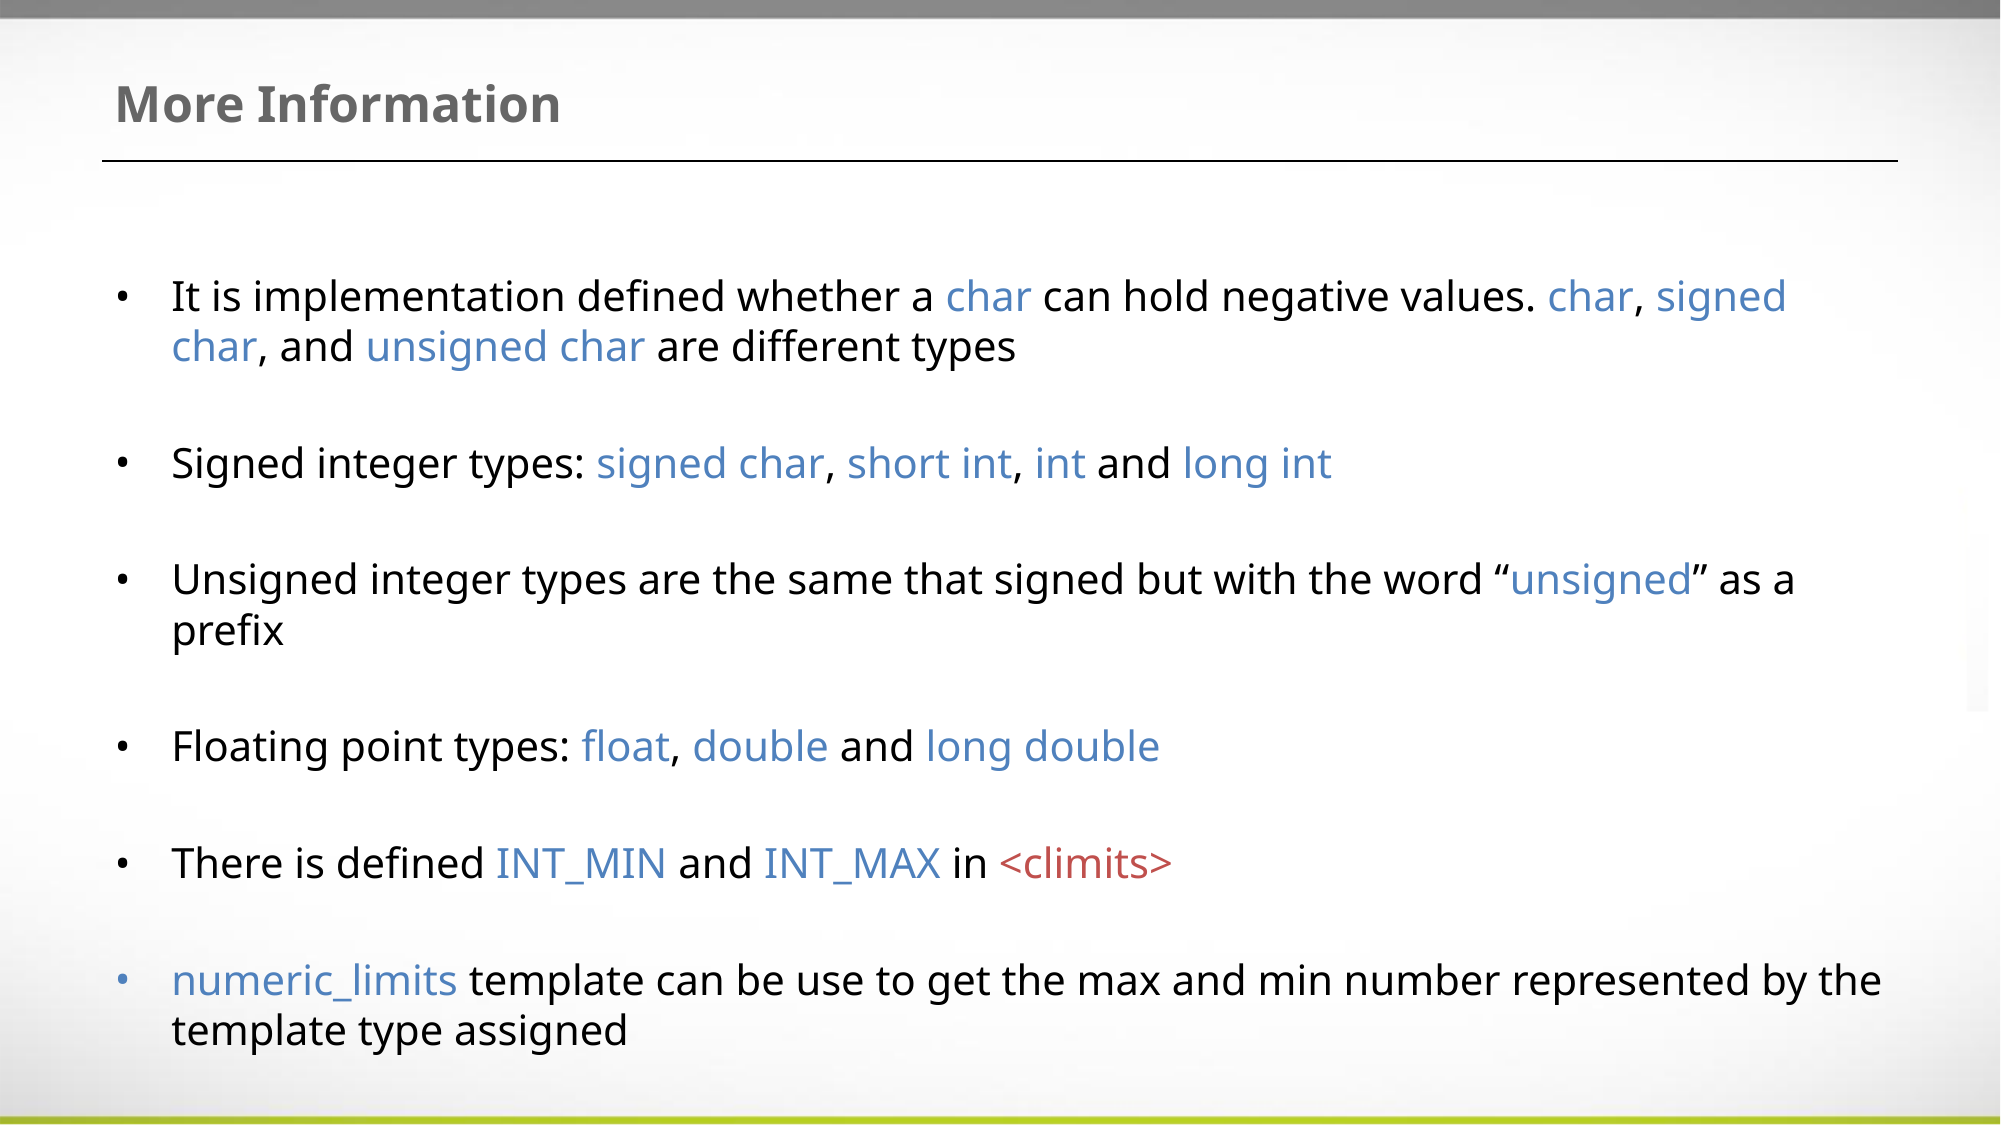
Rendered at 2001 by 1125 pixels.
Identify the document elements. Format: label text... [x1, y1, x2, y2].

picture [0, 0, 2001, 1125]
title More Information [99, 45, 1900, 161]
list It is implementation defined whether a char can hold negative values. char, signed char, and unsigned char are different types Signed integer types: signed char, short int, int and long int Unsigned integer types are the same that signed but with the word “unsigned” as a prefix Floating point types: float, double and long double There is defined INT_MIN and INT_MAX in <climits> numeric_limits template can be use to get the max and min number represented by the template type assigned [99, 262, 1900, 1005]
